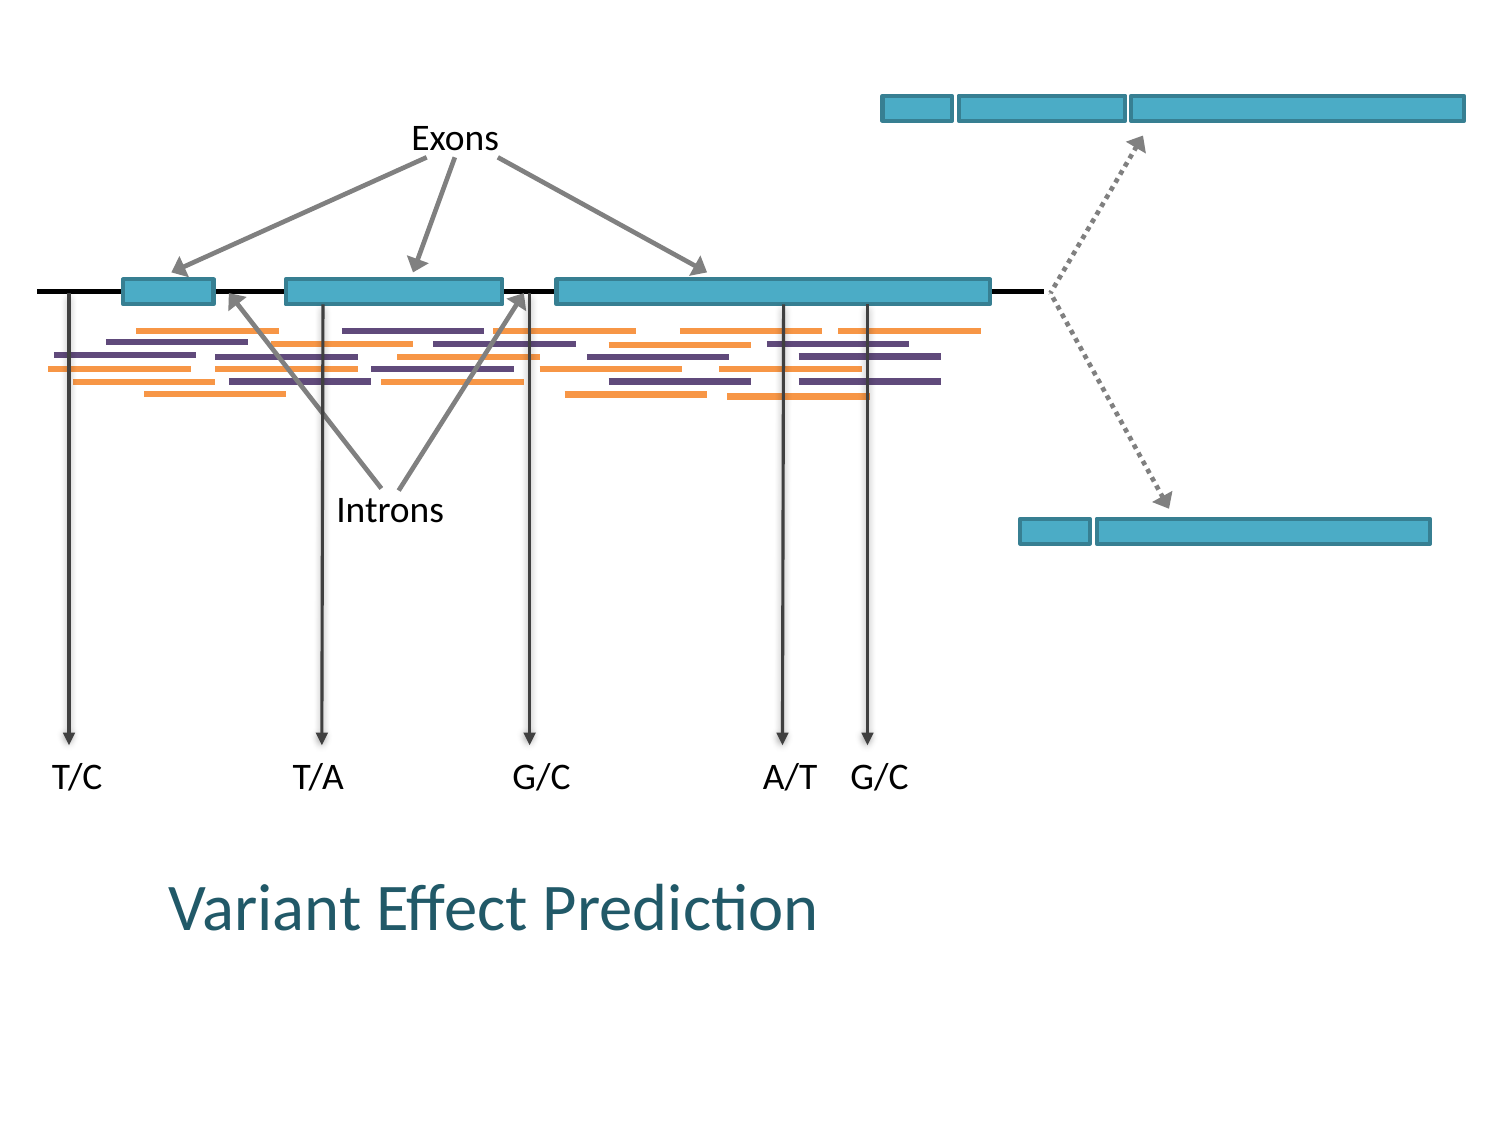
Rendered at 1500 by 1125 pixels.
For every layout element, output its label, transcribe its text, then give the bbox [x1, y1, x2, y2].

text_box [1050, 292, 1170, 509]
text_box Exons [396, 105, 560, 165]
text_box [497, 292, 930, 857]
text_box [36, 292, 373, 806]
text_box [882, 95, 1465, 122]
text_box Introns [376, 477, 485, 537]
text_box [373, 292, 382, 489]
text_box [497, 156, 708, 273]
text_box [1050, 135, 1144, 294]
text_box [386, 331, 393, 397]
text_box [398, 292, 496, 491]
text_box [934, 331, 981, 397]
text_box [36, 279, 1045, 305]
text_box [1020, 518, 1431, 544]
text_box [427, 156, 455, 273]
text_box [171, 156, 427, 273]
text_box Variant Effect Prediction [28, 856, 959, 951]
